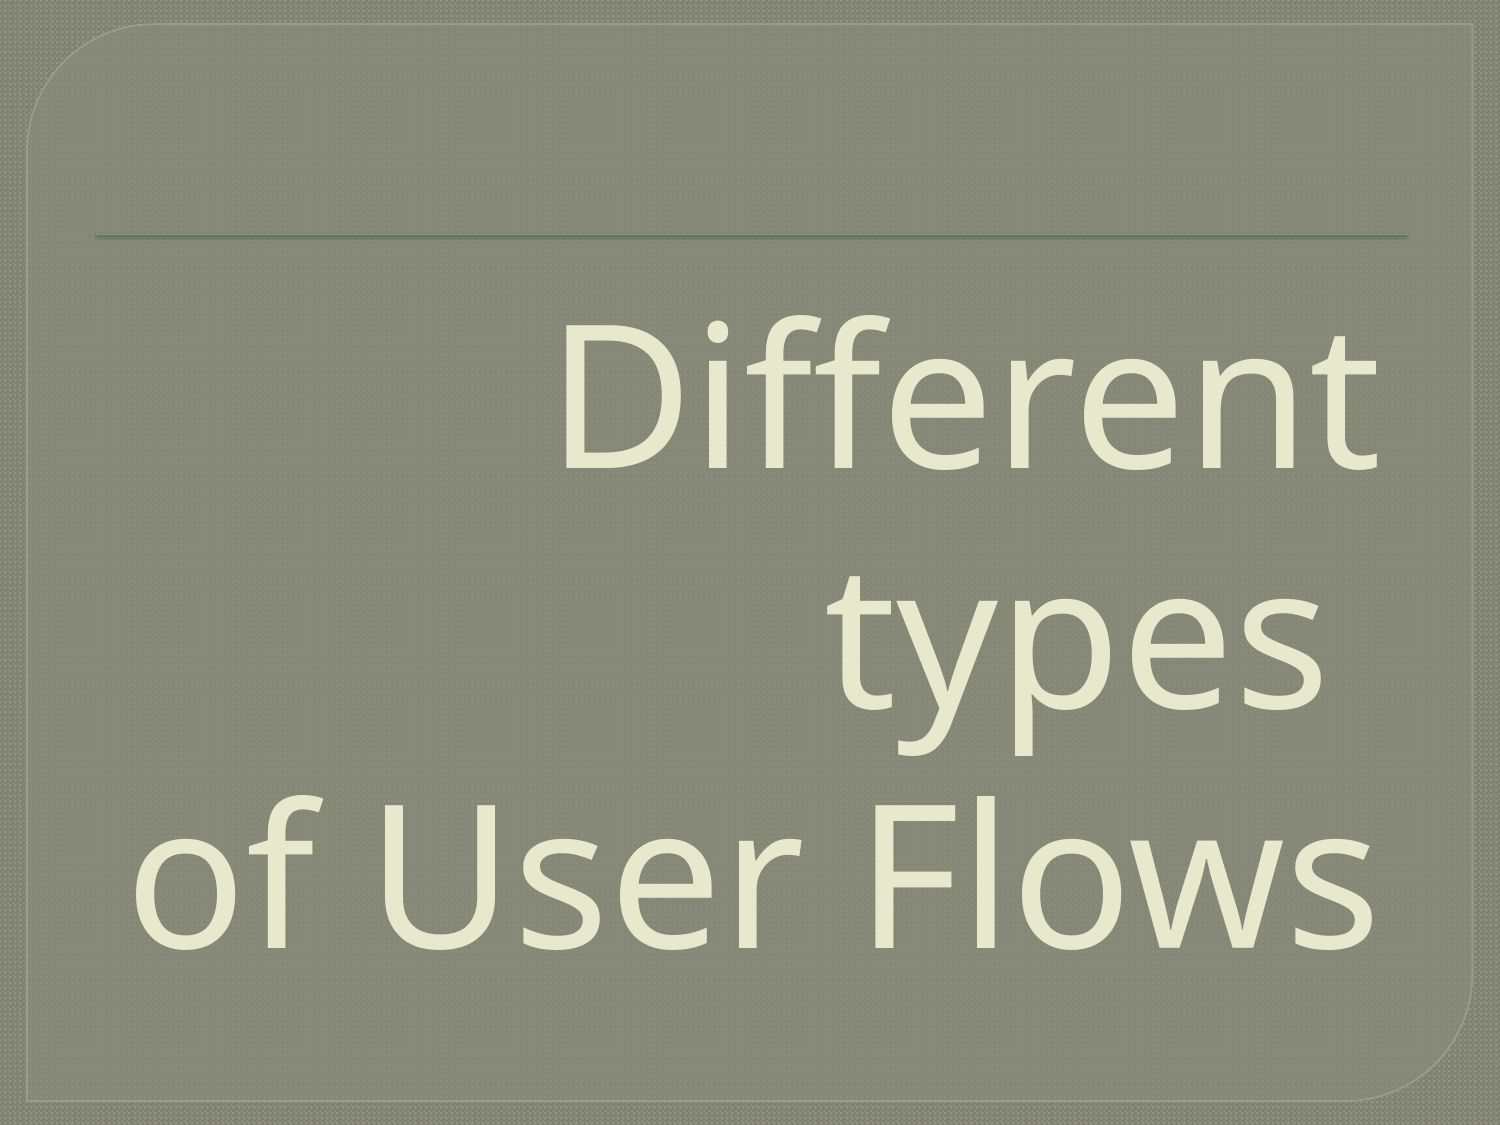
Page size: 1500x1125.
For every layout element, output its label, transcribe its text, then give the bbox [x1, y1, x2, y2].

title Different types of User Flows [46, 281, 1397, 997]
